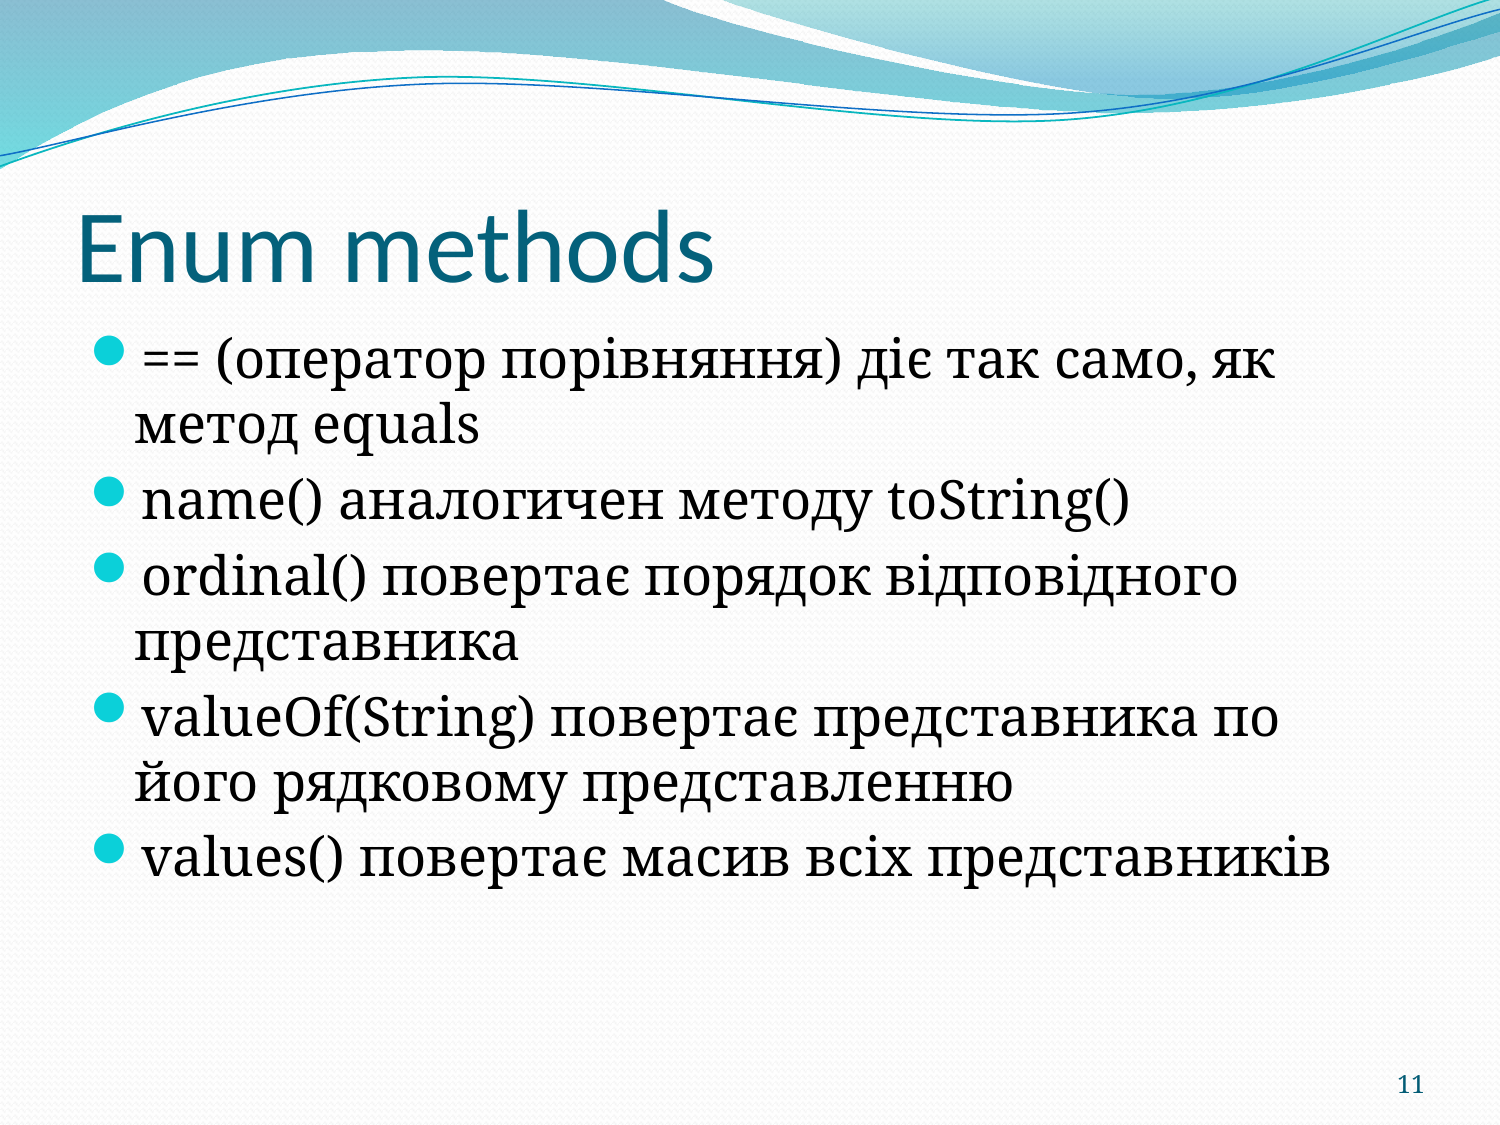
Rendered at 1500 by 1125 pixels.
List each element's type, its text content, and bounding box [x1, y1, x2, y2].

slide_number 11 [1299, 1042, 1425, 1103]
list == (оператор порівняння) діє так само, як метод equals name() аналогичен методу toString() ordinal() повертає порядок відповідного представника valueOf(String) повертає представника по його рядковому представленню values() повертає масив всіх представників [75, 317, 1425, 1038]
title Enum methods [75, 115, 1425, 303]
